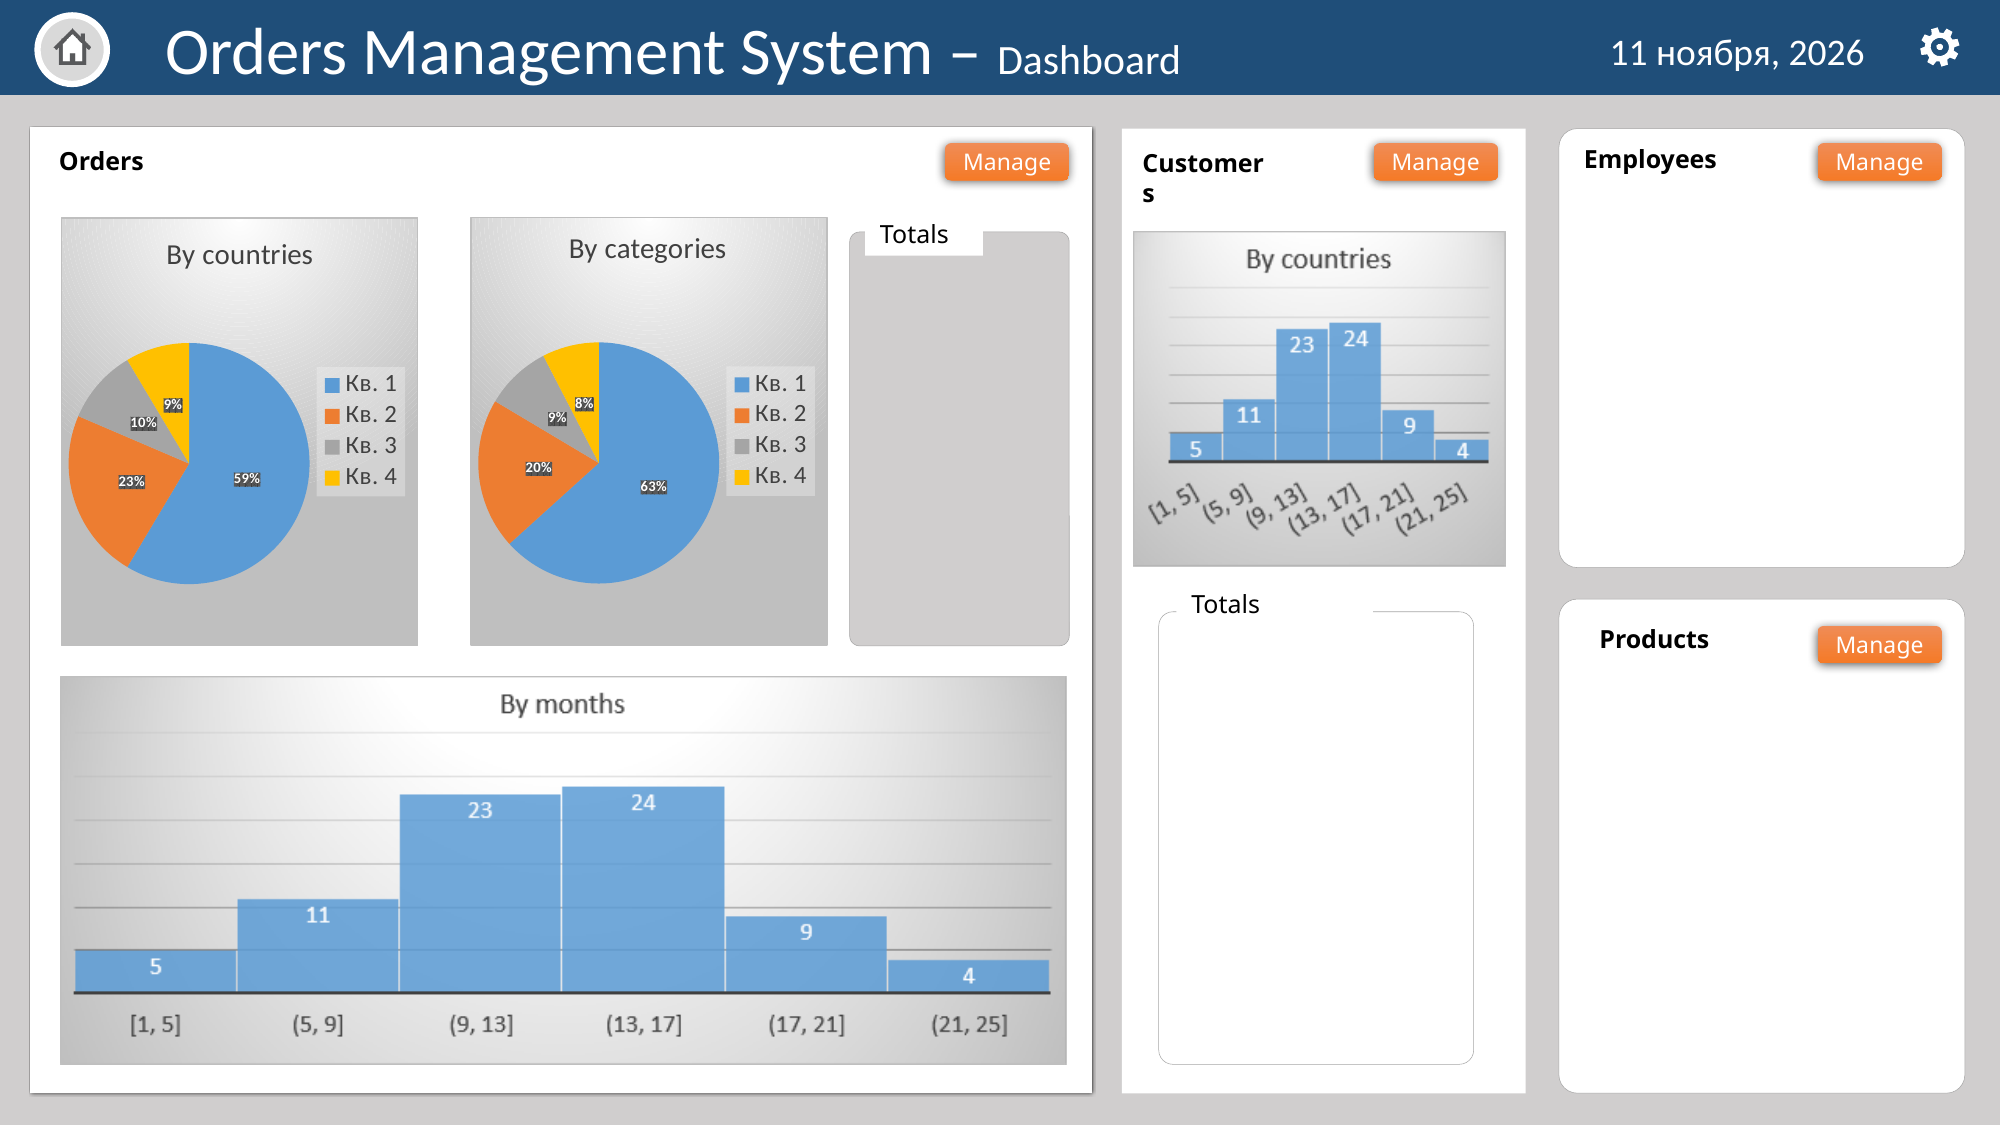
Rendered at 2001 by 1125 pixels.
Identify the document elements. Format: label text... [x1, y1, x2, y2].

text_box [1558, 128, 1965, 568]
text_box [1121, 128, 1526, 1094]
text_box [30, 126, 1092, 1094]
text_box Orders Management System – Dashboard [0, 0, 2000, 95]
picture [53, 28, 91, 65]
chart [470, 216, 828, 646]
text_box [1558, 599, 1965, 1094]
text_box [1158, 581, 1474, 1065]
text_box [36, 14, 108, 86]
chart [60, 217, 419, 647]
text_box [849, 210, 1070, 646]
text_box Orders [44, 138, 170, 184]
slide_number 2 сентября 2018 г. [1437, 20, 1880, 81]
text_box [1920, 27, 1960, 67]
picture [60, 676, 1068, 1065]
text_box Manage [945, 142, 1070, 181]
